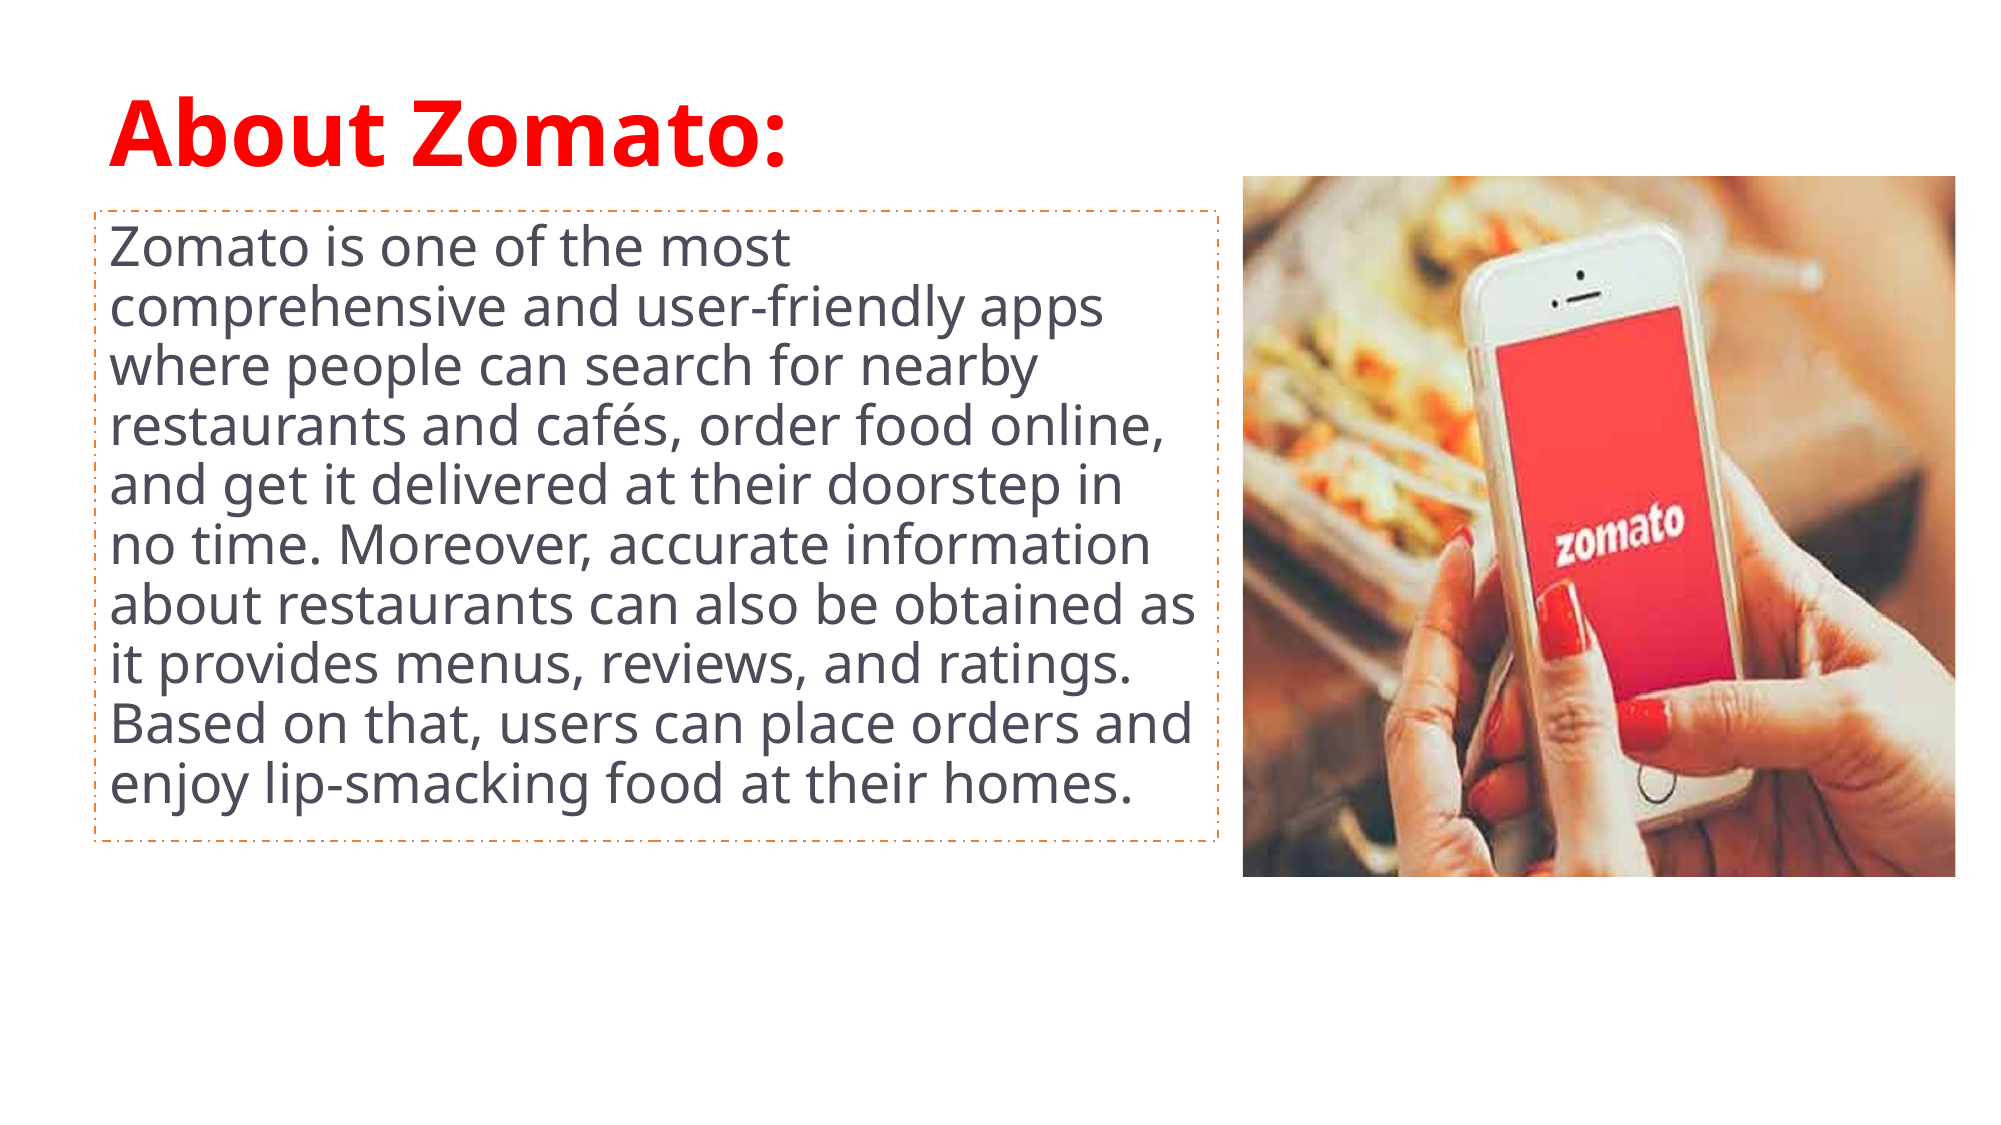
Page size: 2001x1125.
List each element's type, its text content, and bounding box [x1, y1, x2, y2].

list Zomato is one of the most comprehensive and user-friendly apps where people can search for nearby restaurants and cafés, order food online, and get it delivered at their doorstep in no time. Moreover, accurate information about restaurants can also be obtained as it provides menus, reviews, and ratings. Based on that, users can place orders and enjoy lip-smacking food at their homes. [94, 210, 1219, 842]
picture [1242, 175, 1956, 877]
title About Zomato: [94, 62, 1820, 212]
